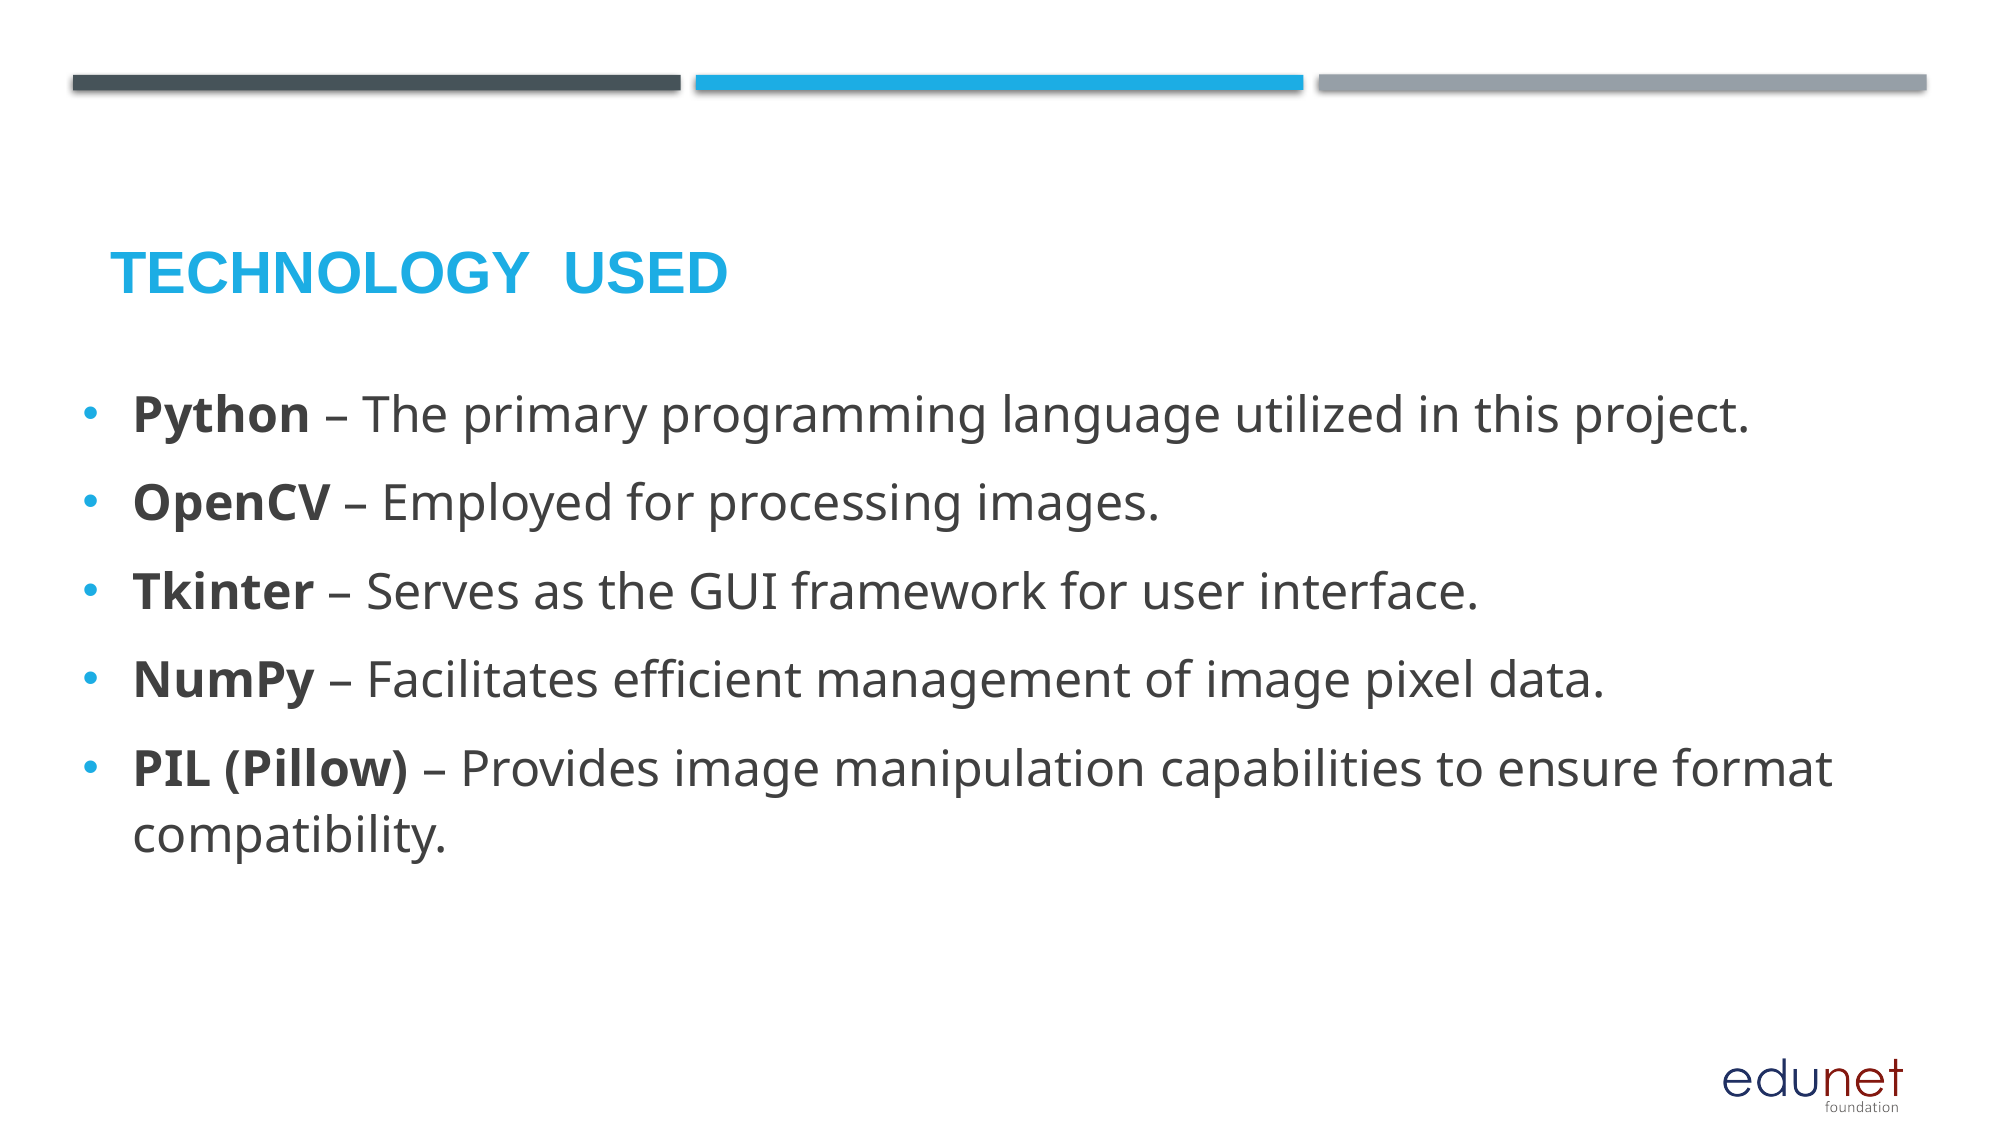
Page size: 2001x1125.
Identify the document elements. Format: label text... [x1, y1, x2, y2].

picture [1719, 1056, 1905, 1116]
list Python – The primary programming language utilized in this project. OpenCV – Employed for processing images. Tkinter – Serves as the GUI framework for user interface. NumPy – Facilitates efficient management of image pixel data. PIL (Pillow) – Provides image manipulation capabilities to ensure format compatibility. [67, 339, 1933, 899]
title Technology used [95, 226, 1905, 314]
